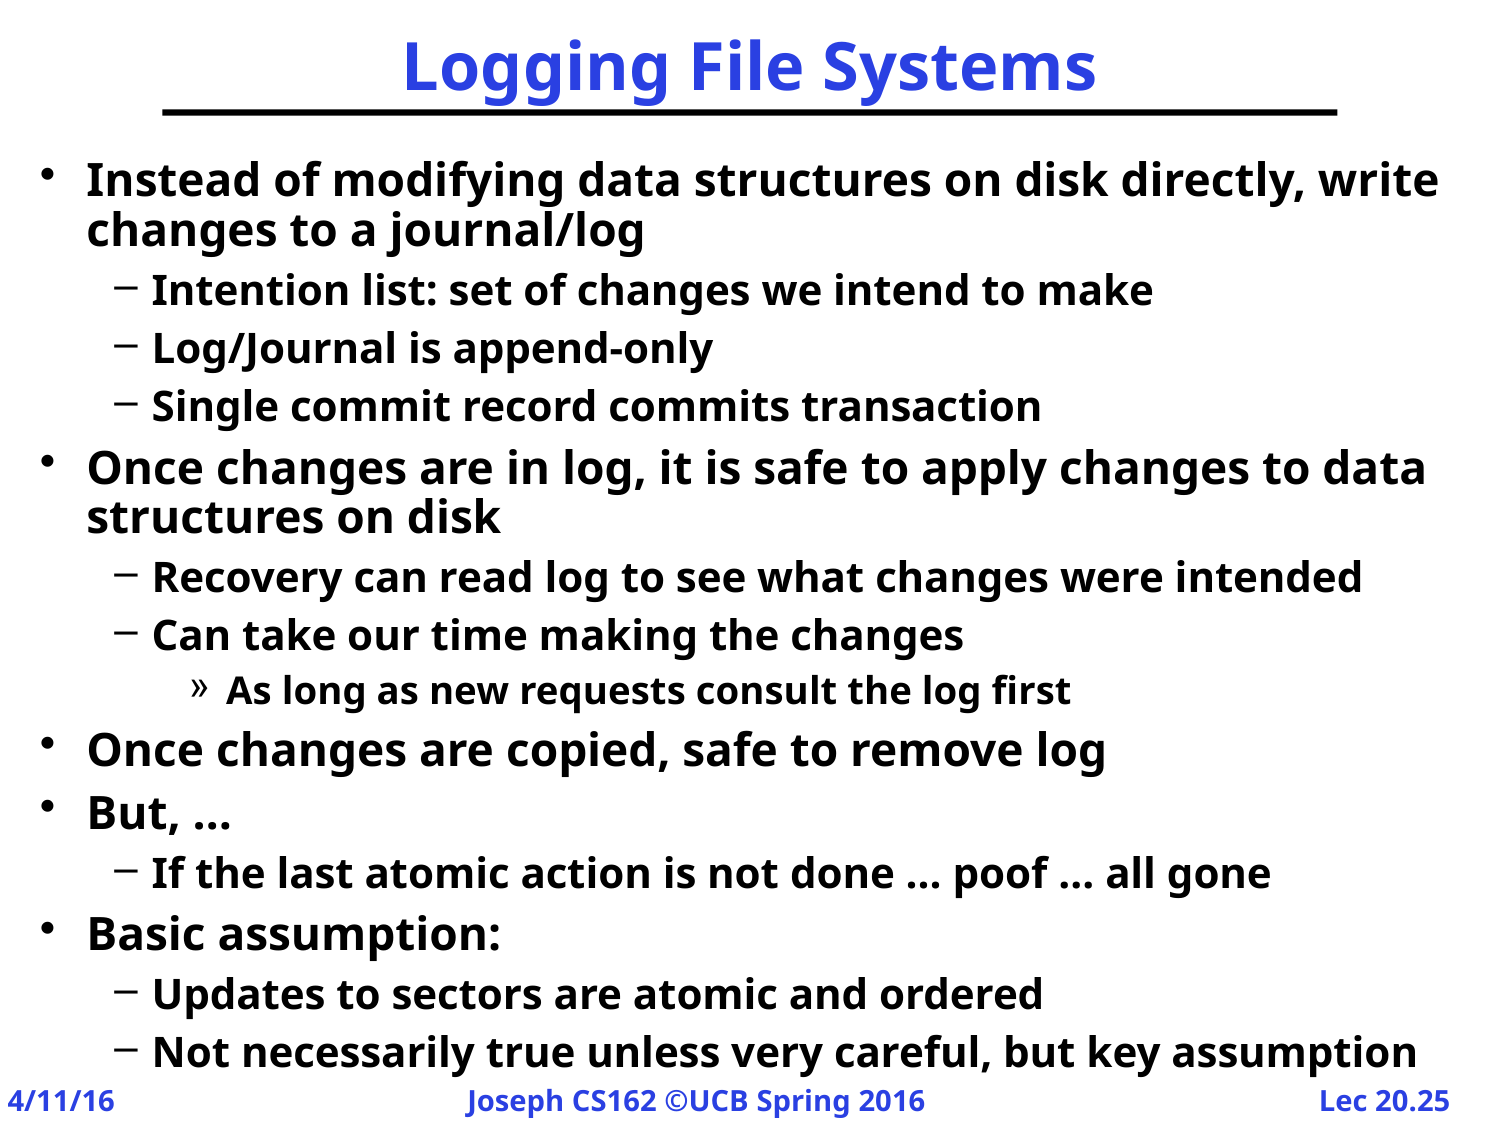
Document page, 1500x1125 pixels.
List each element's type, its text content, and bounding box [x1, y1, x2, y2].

title Logging File Systems [162, 24, 1338, 113]
list Instead of modifying data structures on disk directly, write changes to a journal/log Intention list: set of changes we intend to make Log/Journal is append-only Single commit record commits transaction Once changes are in log, it is safe to apply changes to data structures on disk Recovery can read log to see what changes were intended Can take our time making the changes As long as new requests consult the log first Once changes are copied, safe to remove log But, … If the last atomic action is not done … poof … all gone Basic assumption: Updates to sectors are atomic and ordered Not necessarily true unless very careful, but key assumption [24, 149, 1500, 1088]
